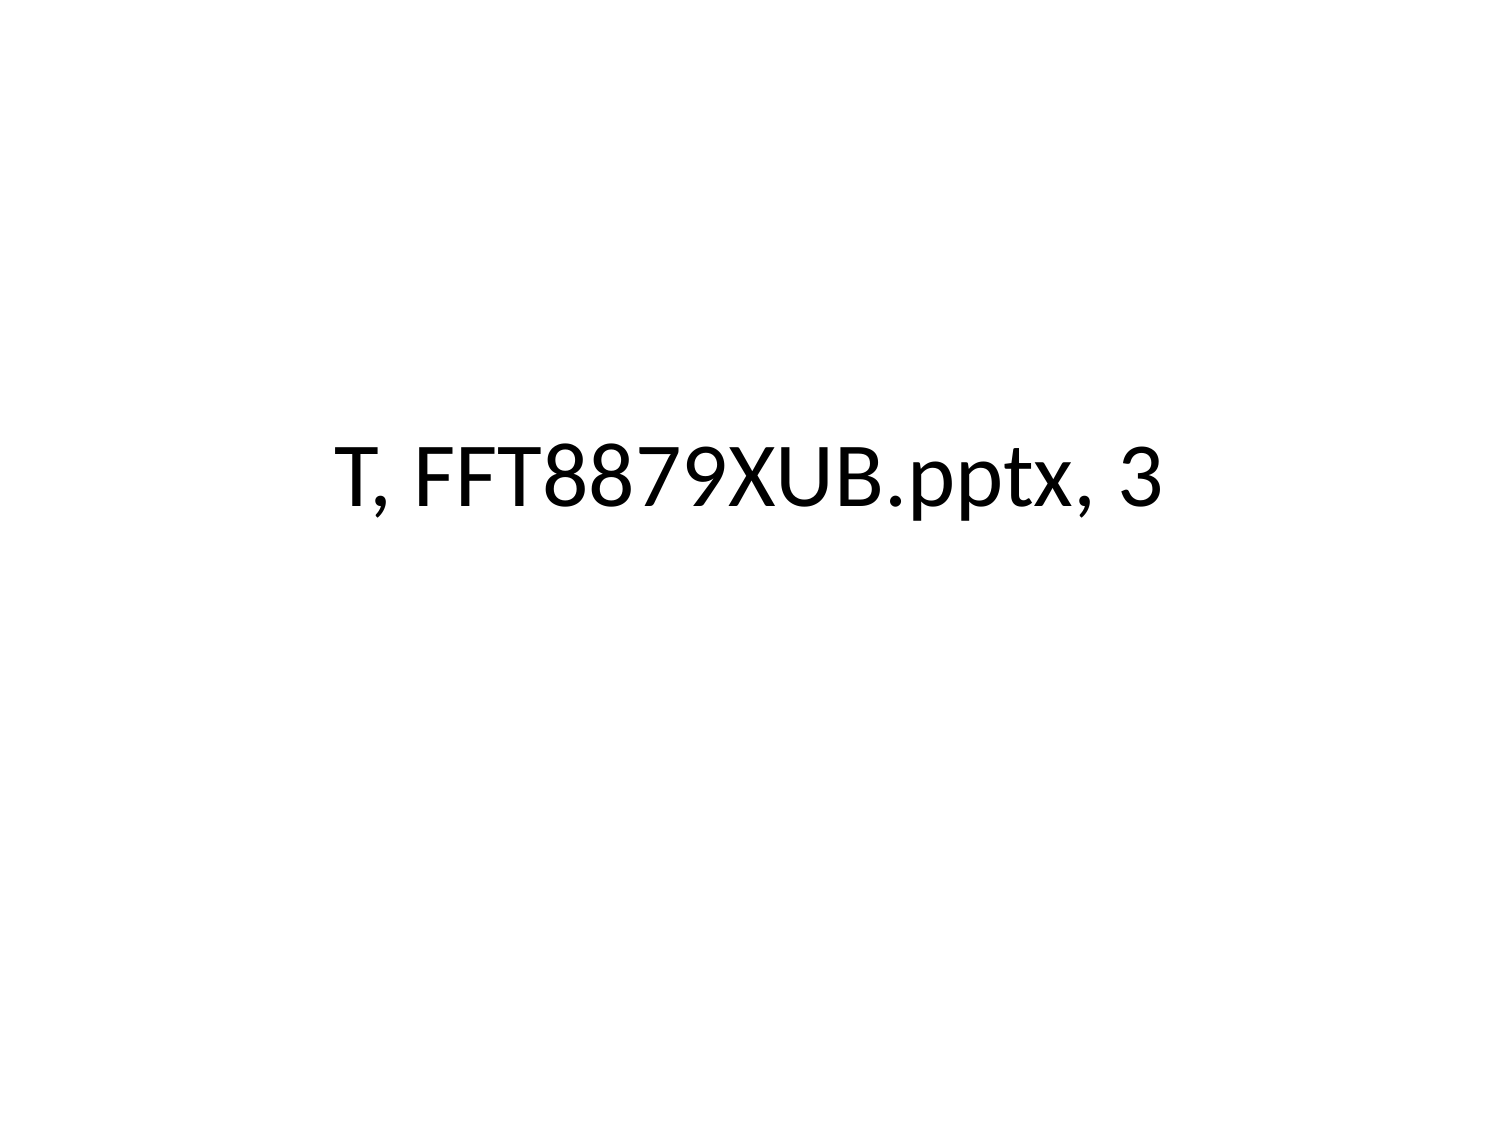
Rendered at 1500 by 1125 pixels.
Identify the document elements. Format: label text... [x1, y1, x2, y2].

title T, FFT8879XUB.pptx, 3 [112, 349, 1388, 591]
